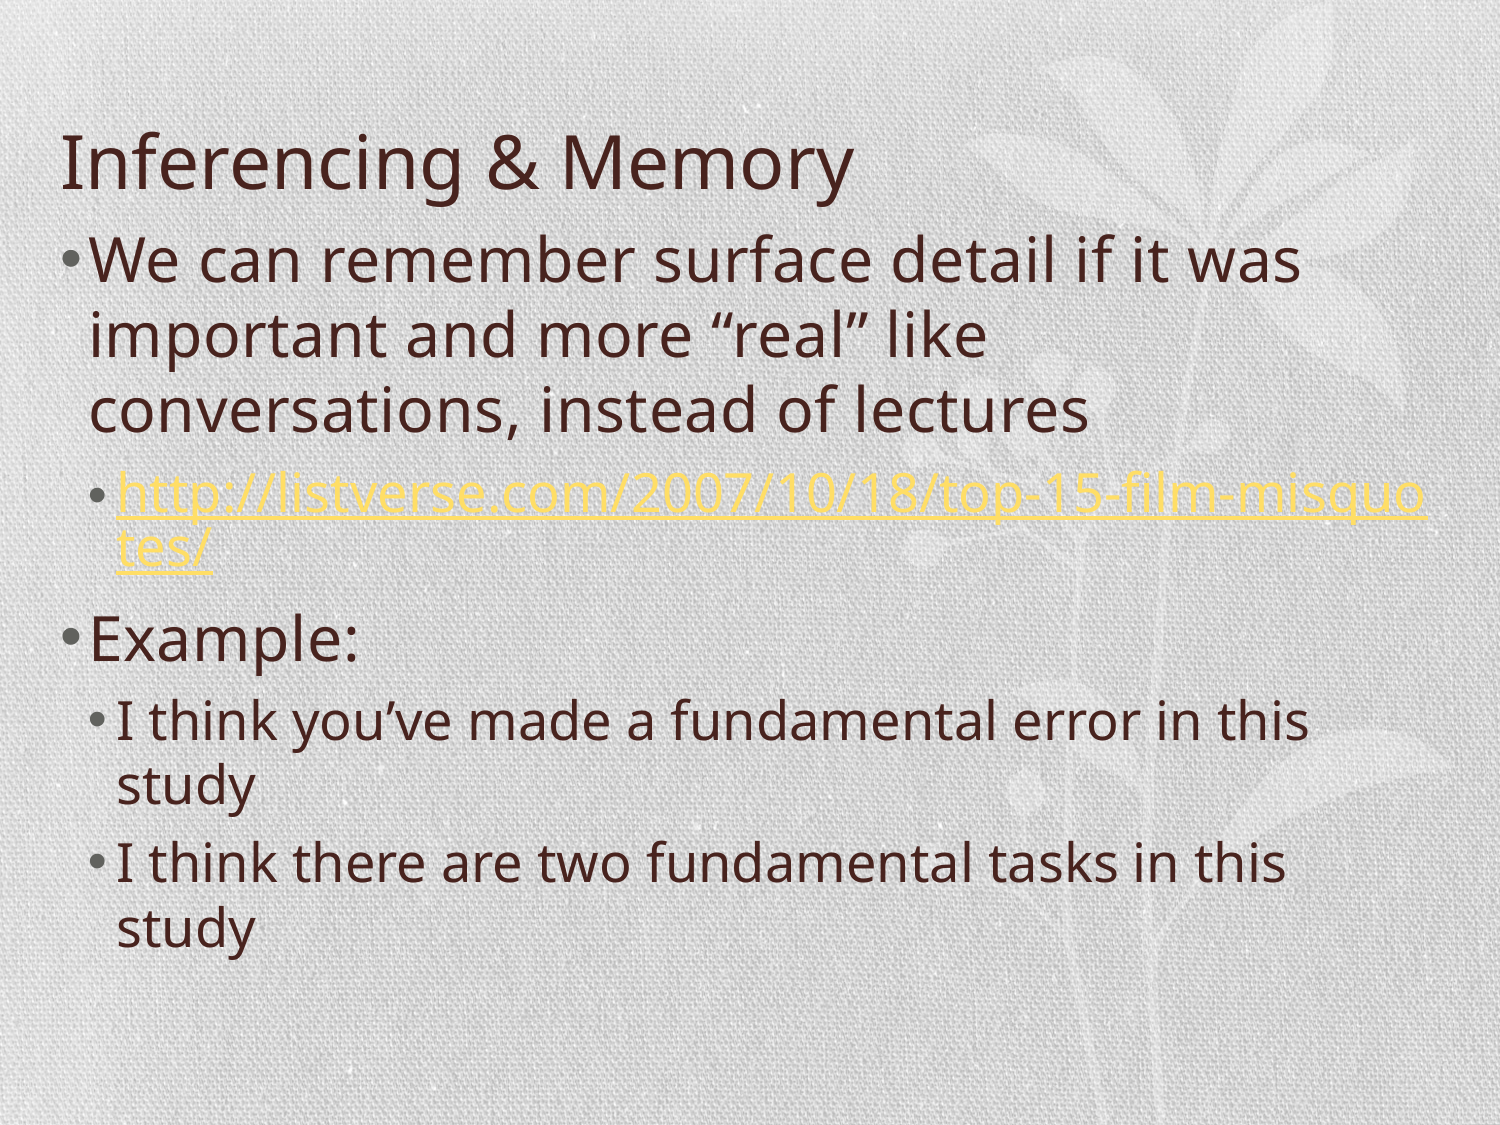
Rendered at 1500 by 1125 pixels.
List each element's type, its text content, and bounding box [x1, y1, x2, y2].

title Inferencing & Memory [45, 37, 1455, 213]
list We can remember surface detail if it was important and more “real” like conversations, instead of lectures http://listverse.com/2007/10/18/top-15-film-misquotes/ Example: I think you’ve made a fundamental error in this study I think there are two fundamental tasks in this study [45, 213, 1455, 1023]
